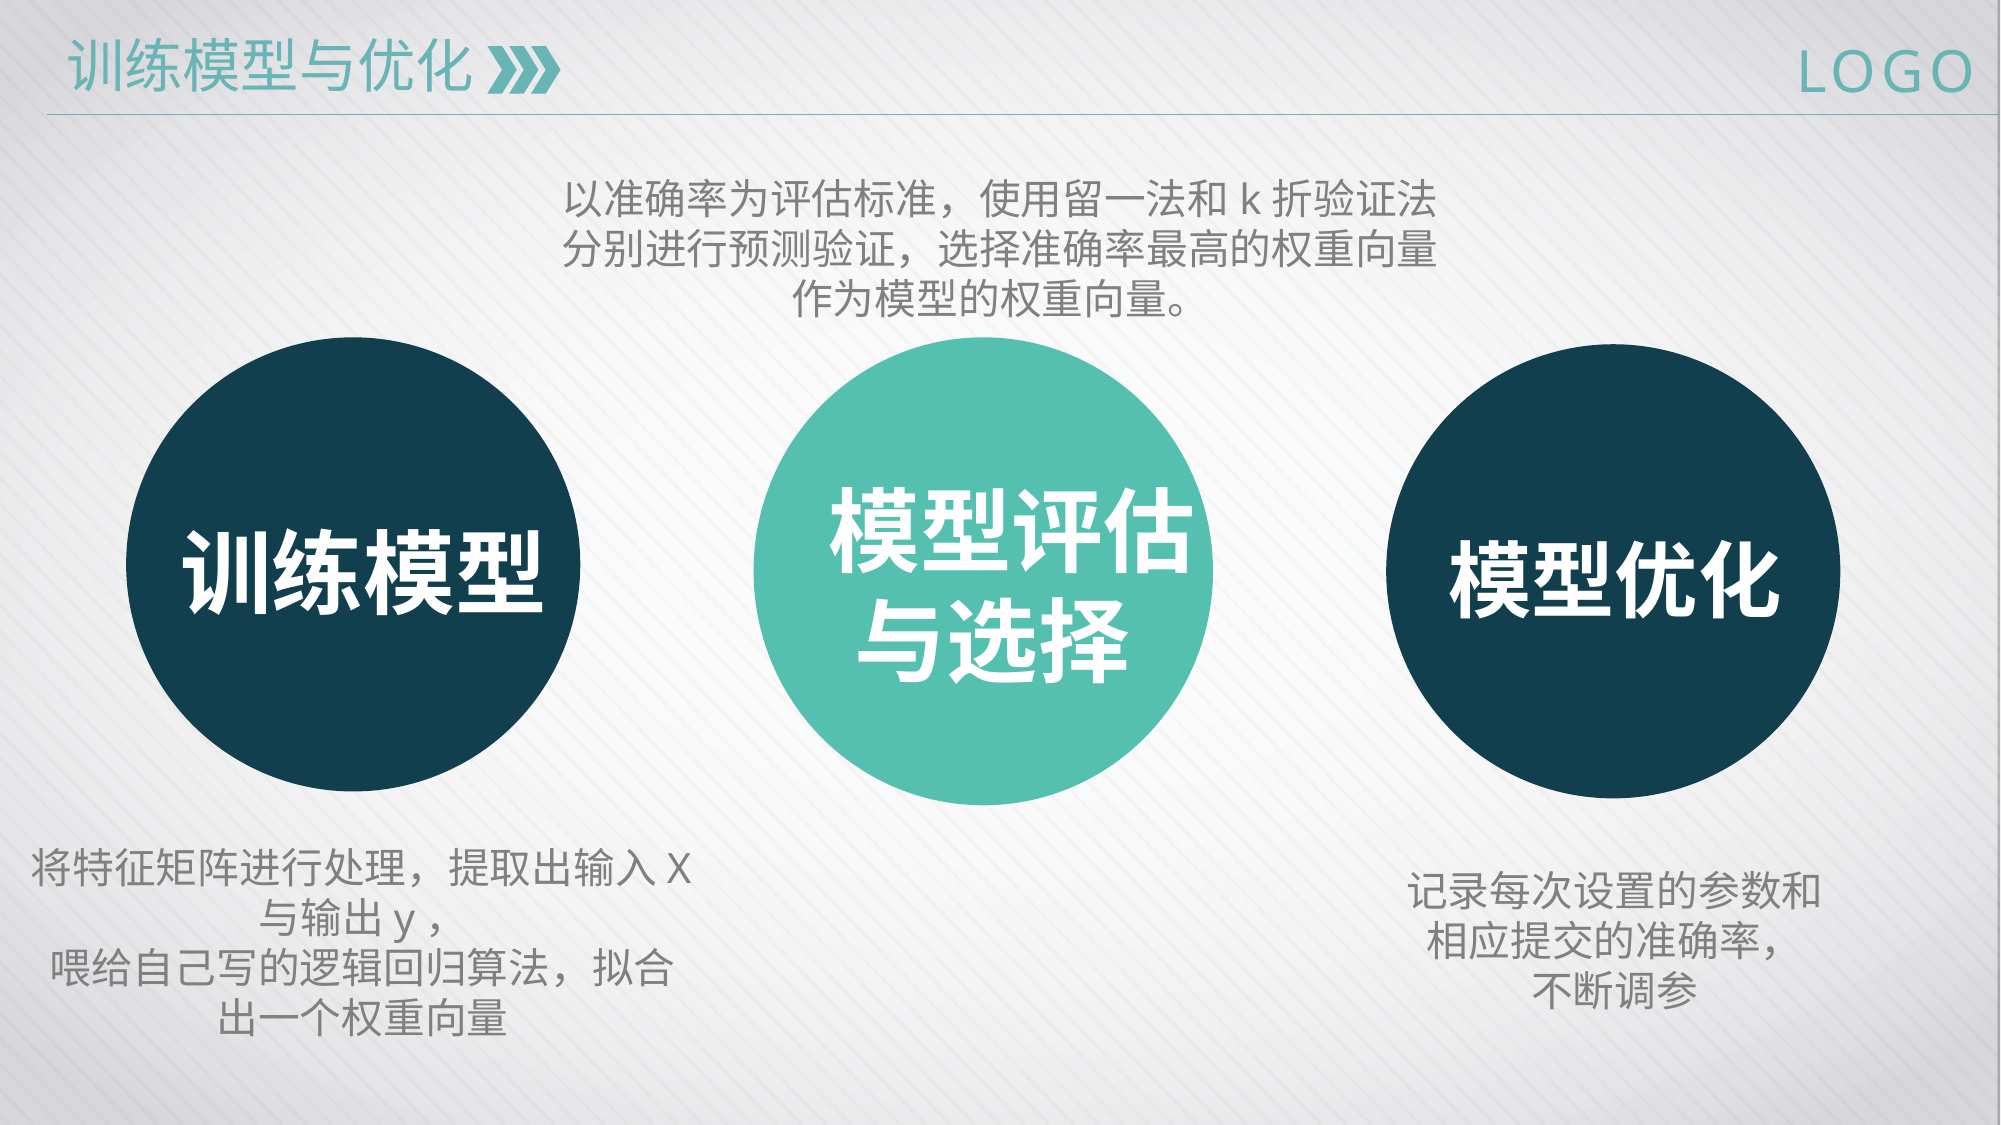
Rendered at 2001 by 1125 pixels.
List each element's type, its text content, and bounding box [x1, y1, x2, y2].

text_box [15, 164, 1841, 1052]
picture [0, 0, 2001, 1125]
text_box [487, 45, 561, 94]
text_box LOGO [1784, 28, 1987, 111]
text_box 训练模型与优化 [66, 28, 488, 99]
